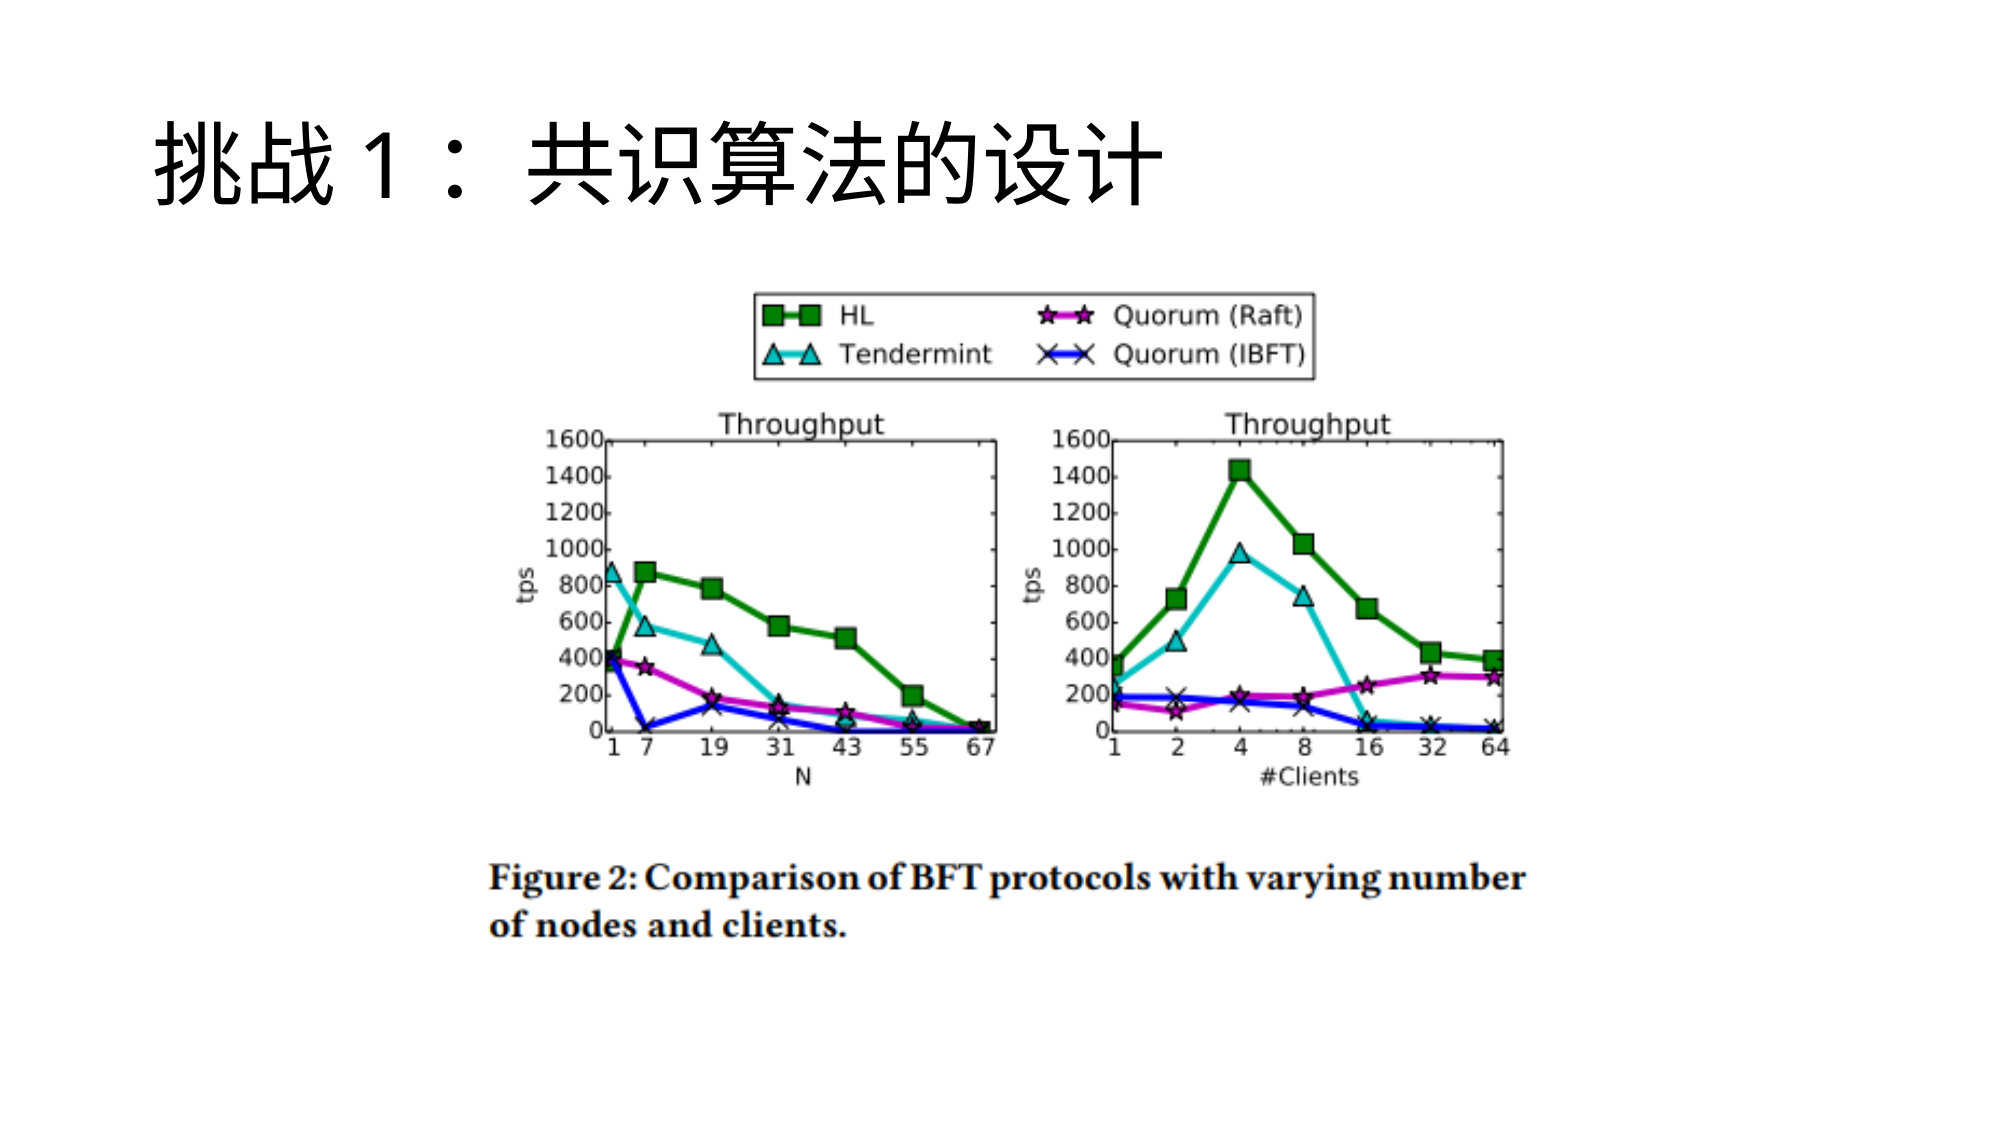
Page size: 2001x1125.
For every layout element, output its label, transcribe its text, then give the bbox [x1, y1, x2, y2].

title 挑战1：共识算法的设计 [137, 59, 1863, 278]
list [450, 277, 1550, 1000]
